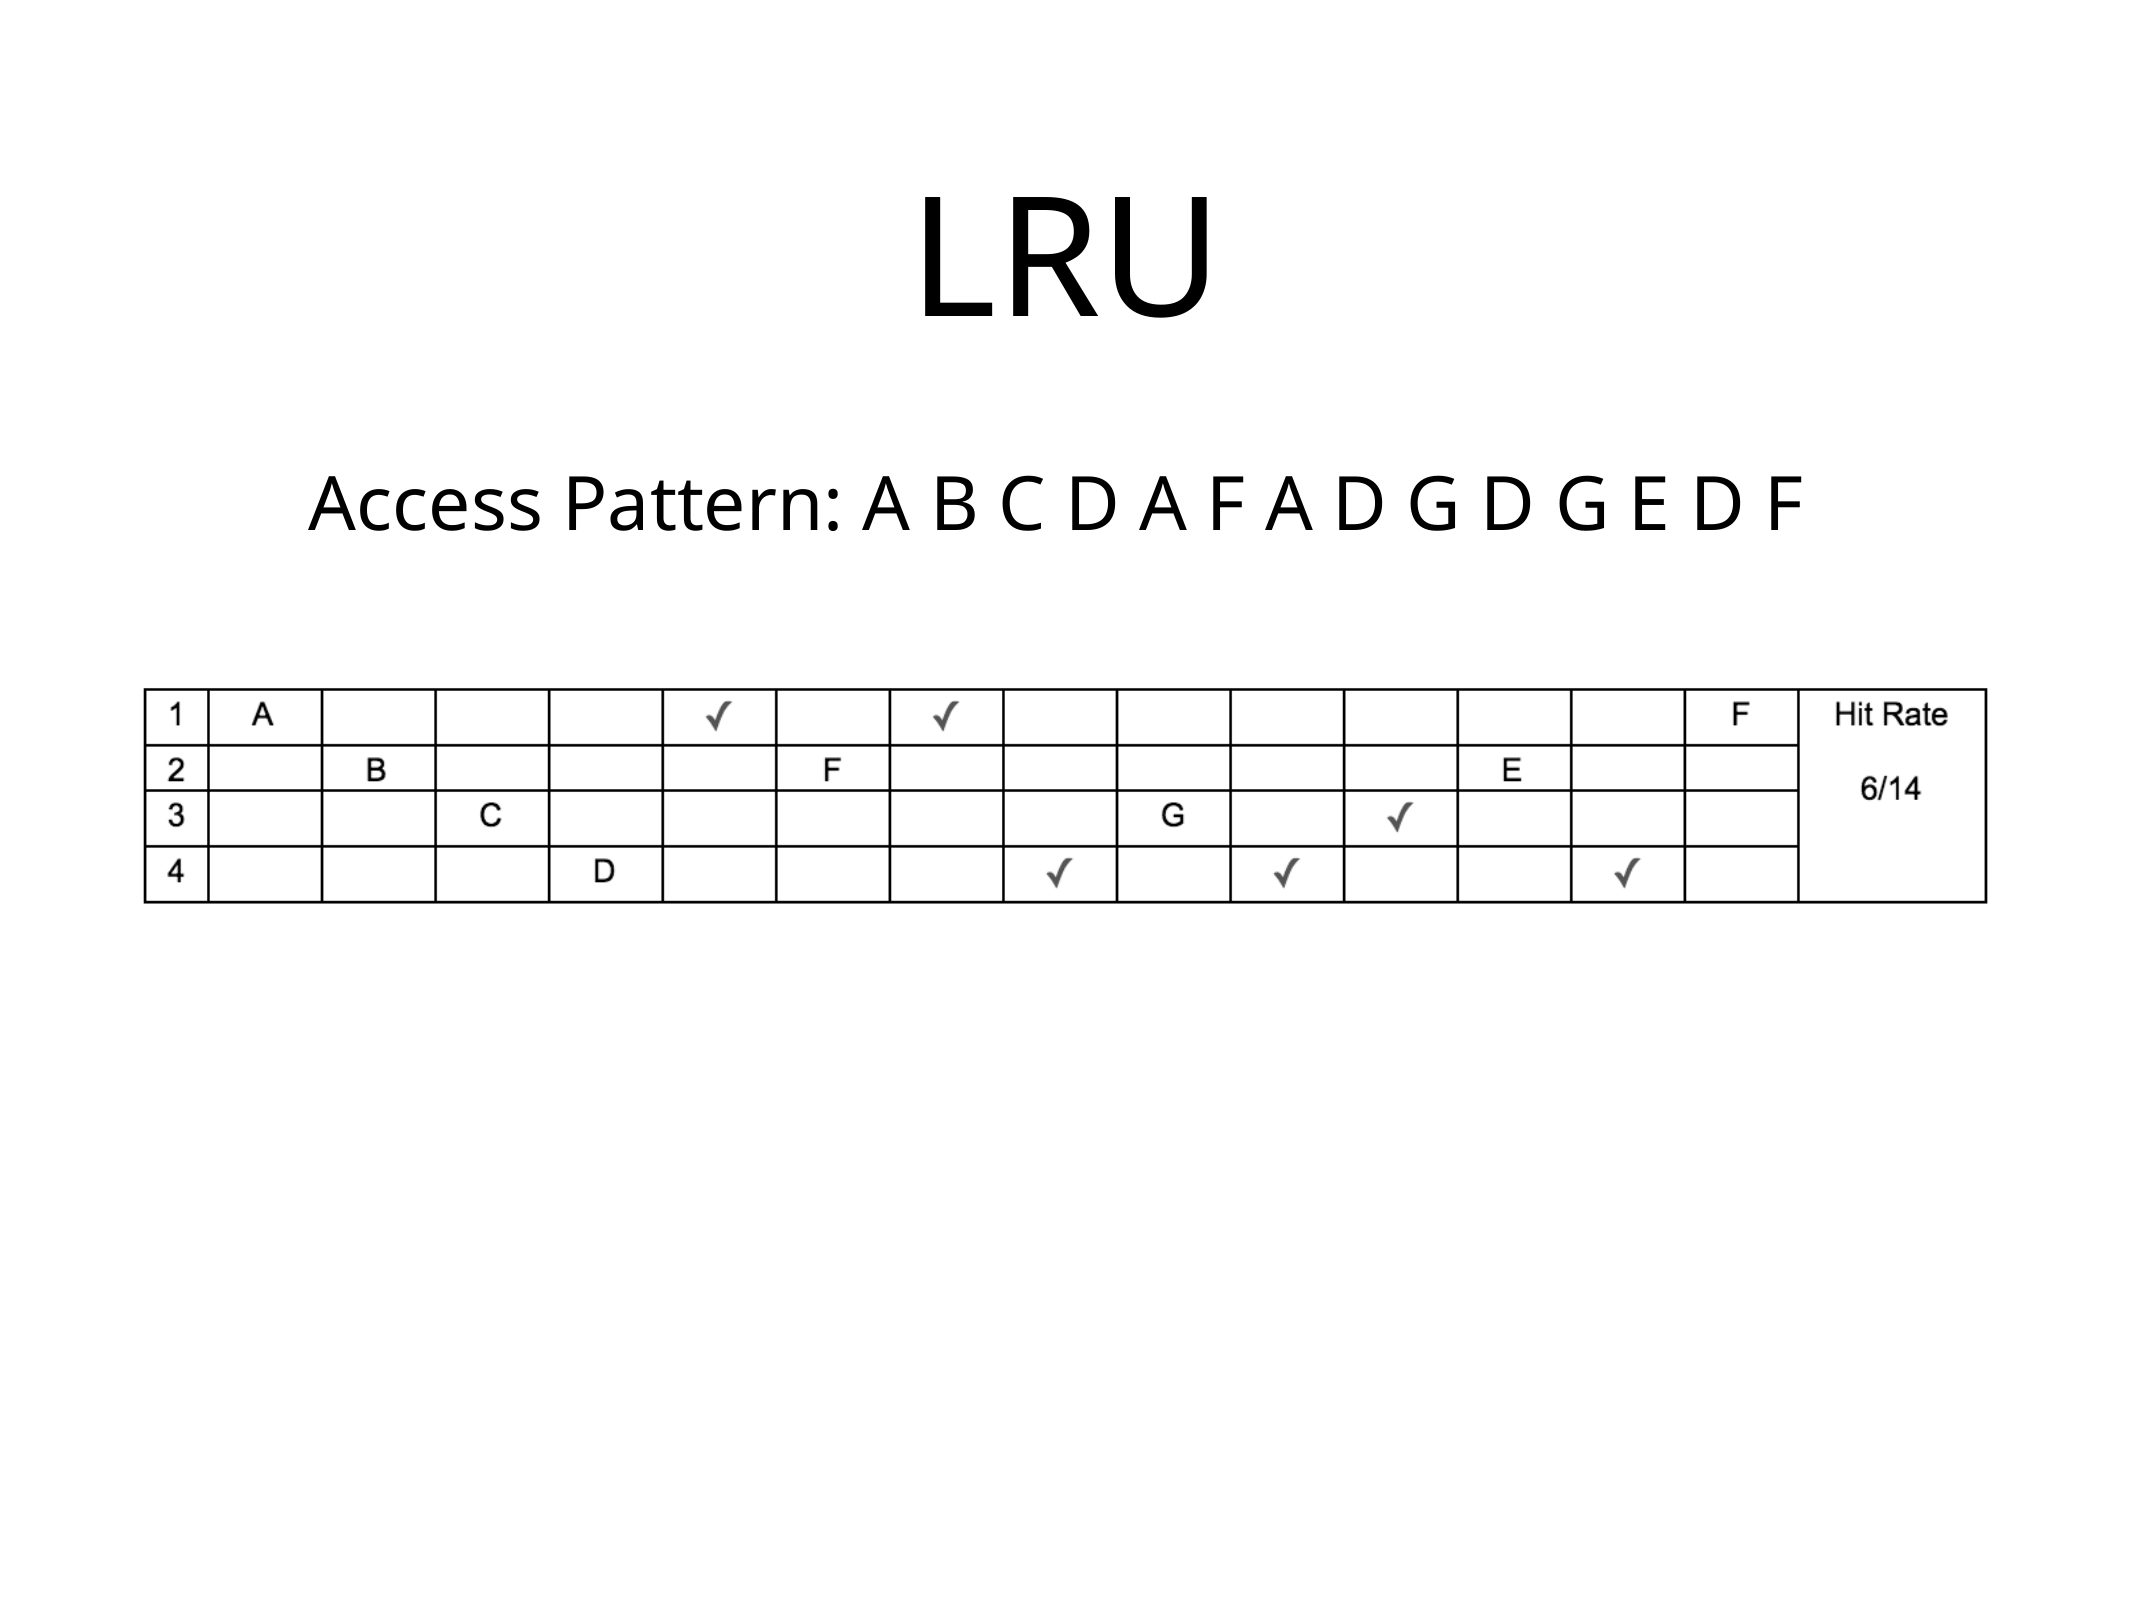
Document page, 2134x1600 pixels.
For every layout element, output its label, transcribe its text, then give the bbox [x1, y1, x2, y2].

text_box Access Pattern: A B C D A F A D G D G E D F [300, 446, 1833, 554]
picture [135, 683, 1998, 917]
title LRU [155, 72, 1978, 428]
